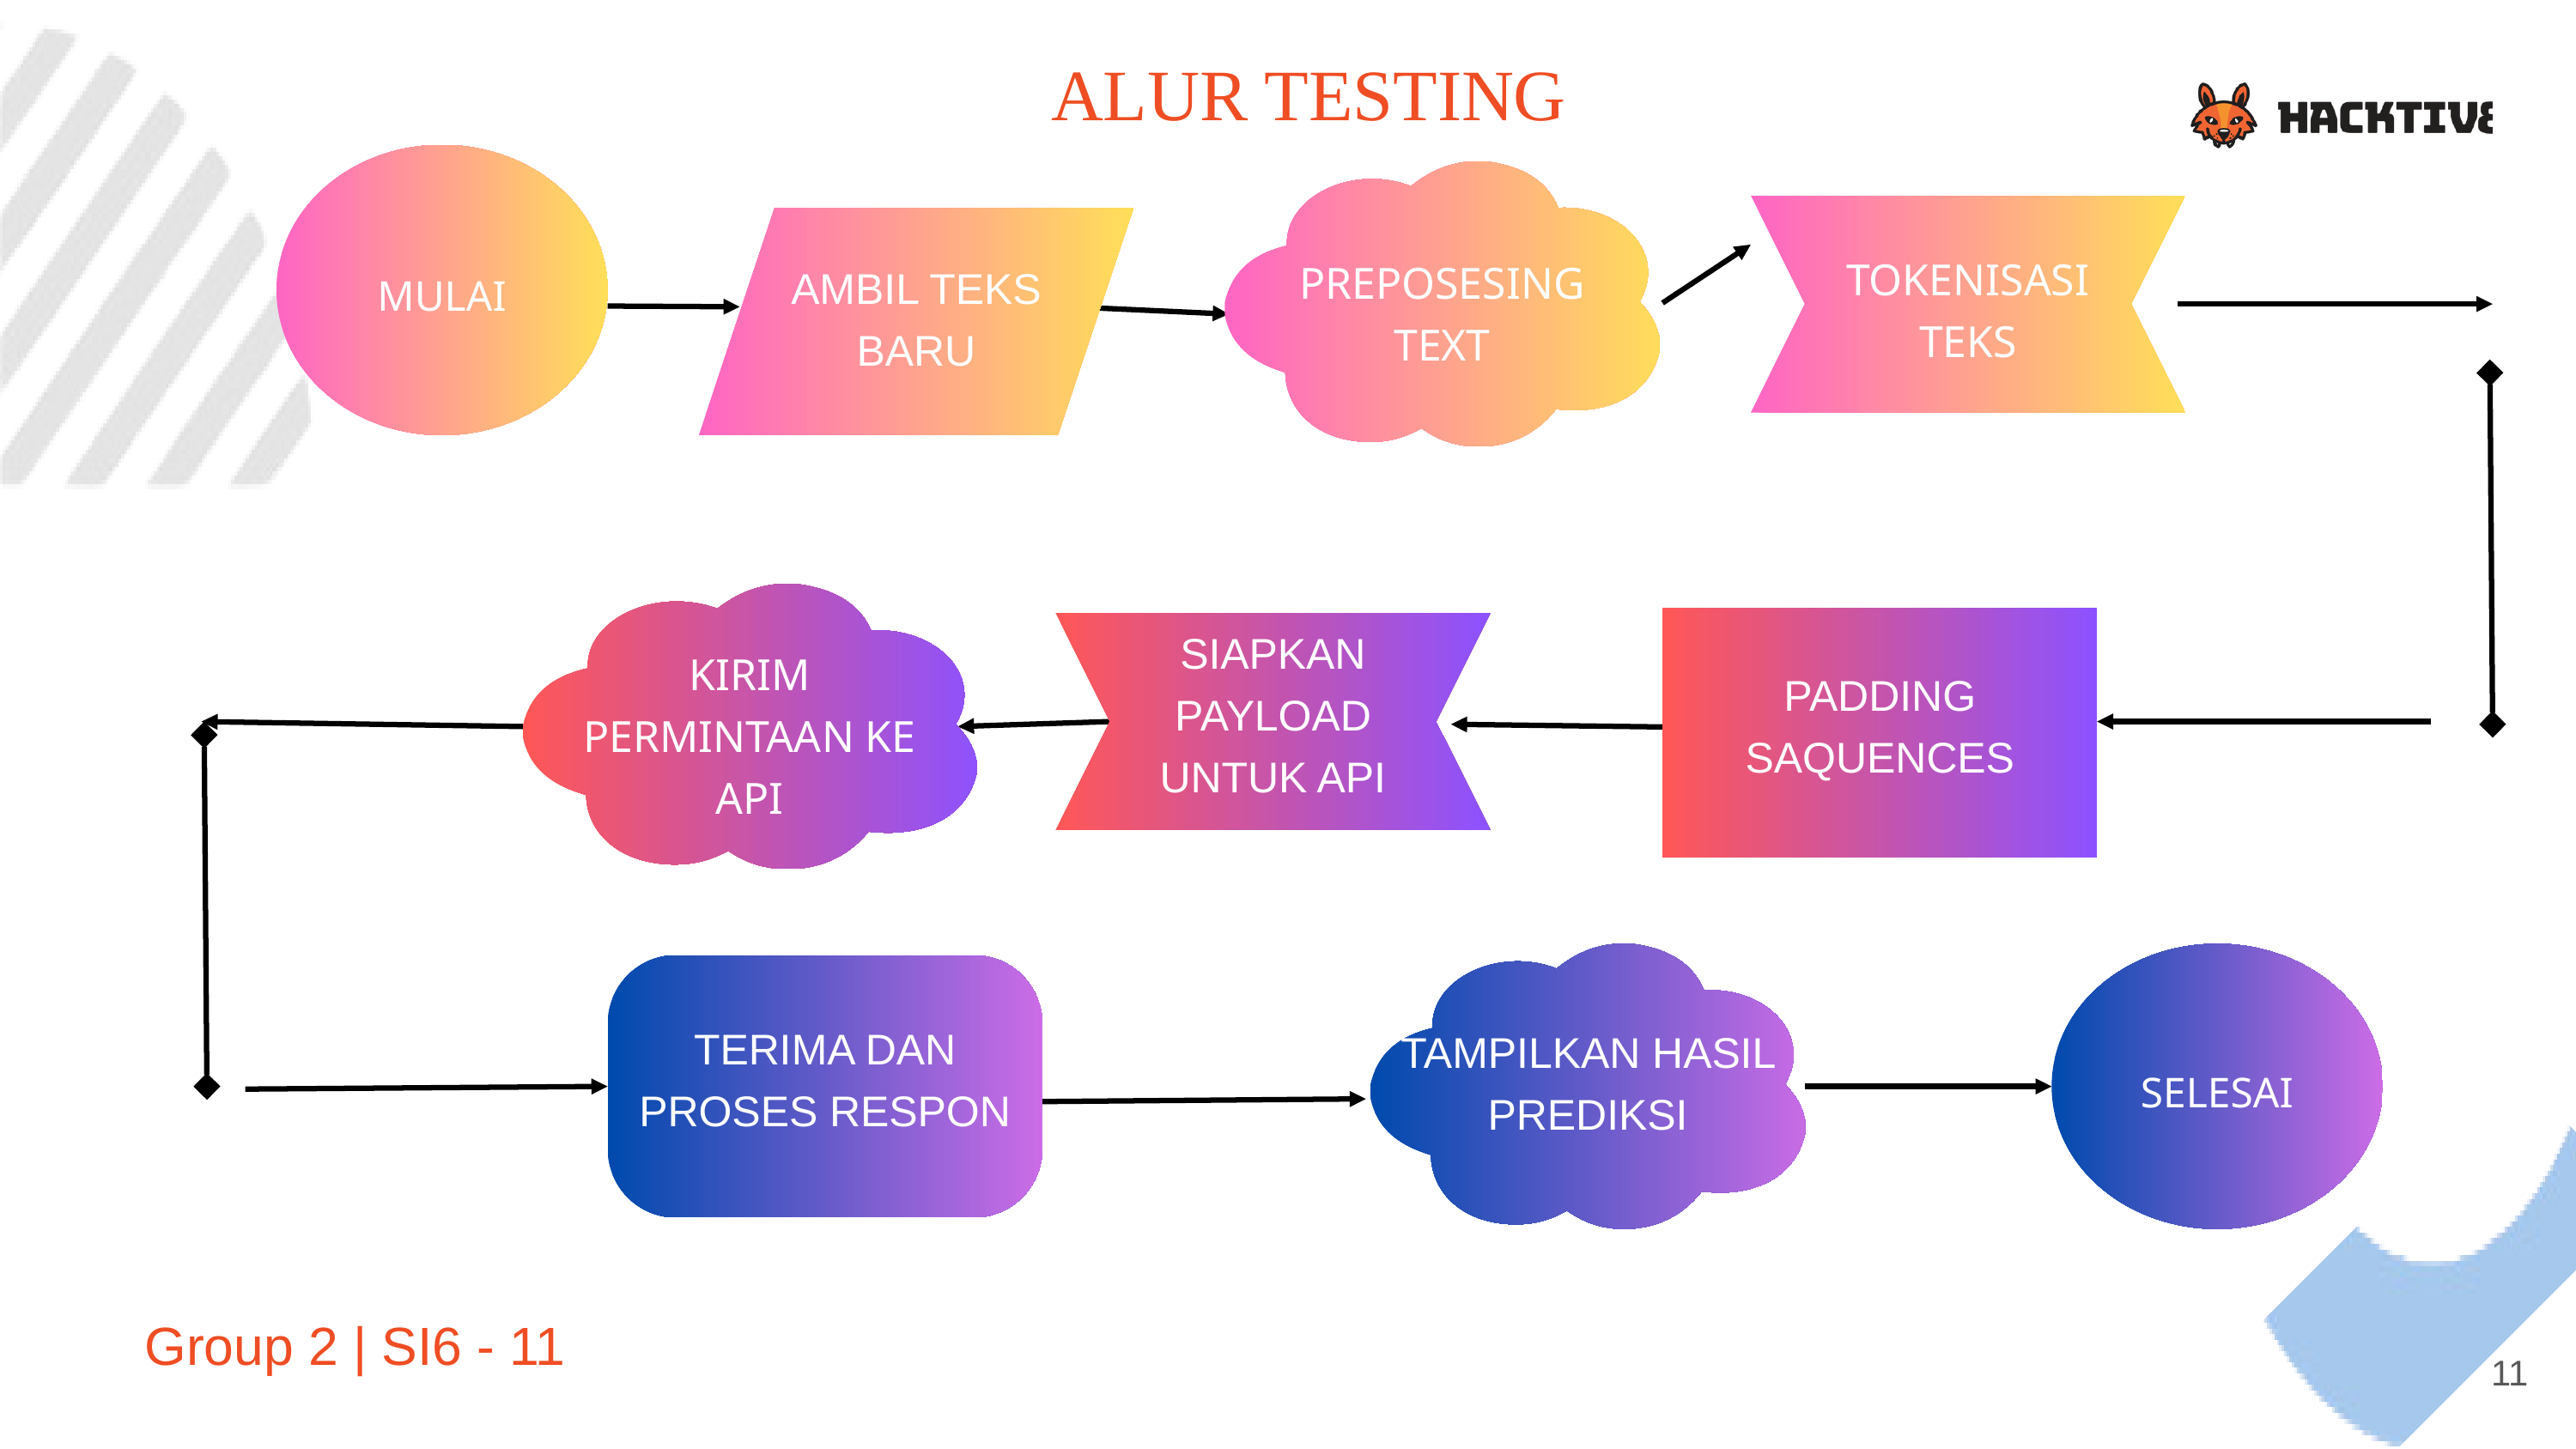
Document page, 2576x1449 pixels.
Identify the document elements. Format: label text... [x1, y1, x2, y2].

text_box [522, 583, 985, 872]
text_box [1224, 161, 1668, 450]
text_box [1046, 1098, 1365, 1102]
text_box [276, 144, 608, 436]
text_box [1671, 244, 1746, 304]
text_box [245, 1086, 603, 1089]
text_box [1662, 581, 2098, 858]
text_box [2489, 373, 2494, 724]
text_box [0, 0, 404, 489]
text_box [1055, 587, 1491, 831]
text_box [204, 734, 208, 1087]
text_box [2188, 80, 2493, 151]
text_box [607, 929, 1043, 1218]
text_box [1750, 195, 2186, 413]
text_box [698, 190, 1134, 436]
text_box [1137, 307, 1220, 315]
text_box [1370, 943, 1814, 1232]
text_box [201, 721, 518, 727]
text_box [988, 721, 1050, 727]
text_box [2051, 943, 2384, 1229]
text_box 11 [2399, 1341, 2529, 1393]
text_box ALUR TESTING [915, 13, 1720, 137]
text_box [1495, 724, 1657, 728]
text_box [2217, 1070, 2576, 1449]
text_box Group 2 | SI6 - 11 [144, 1306, 1261, 1376]
